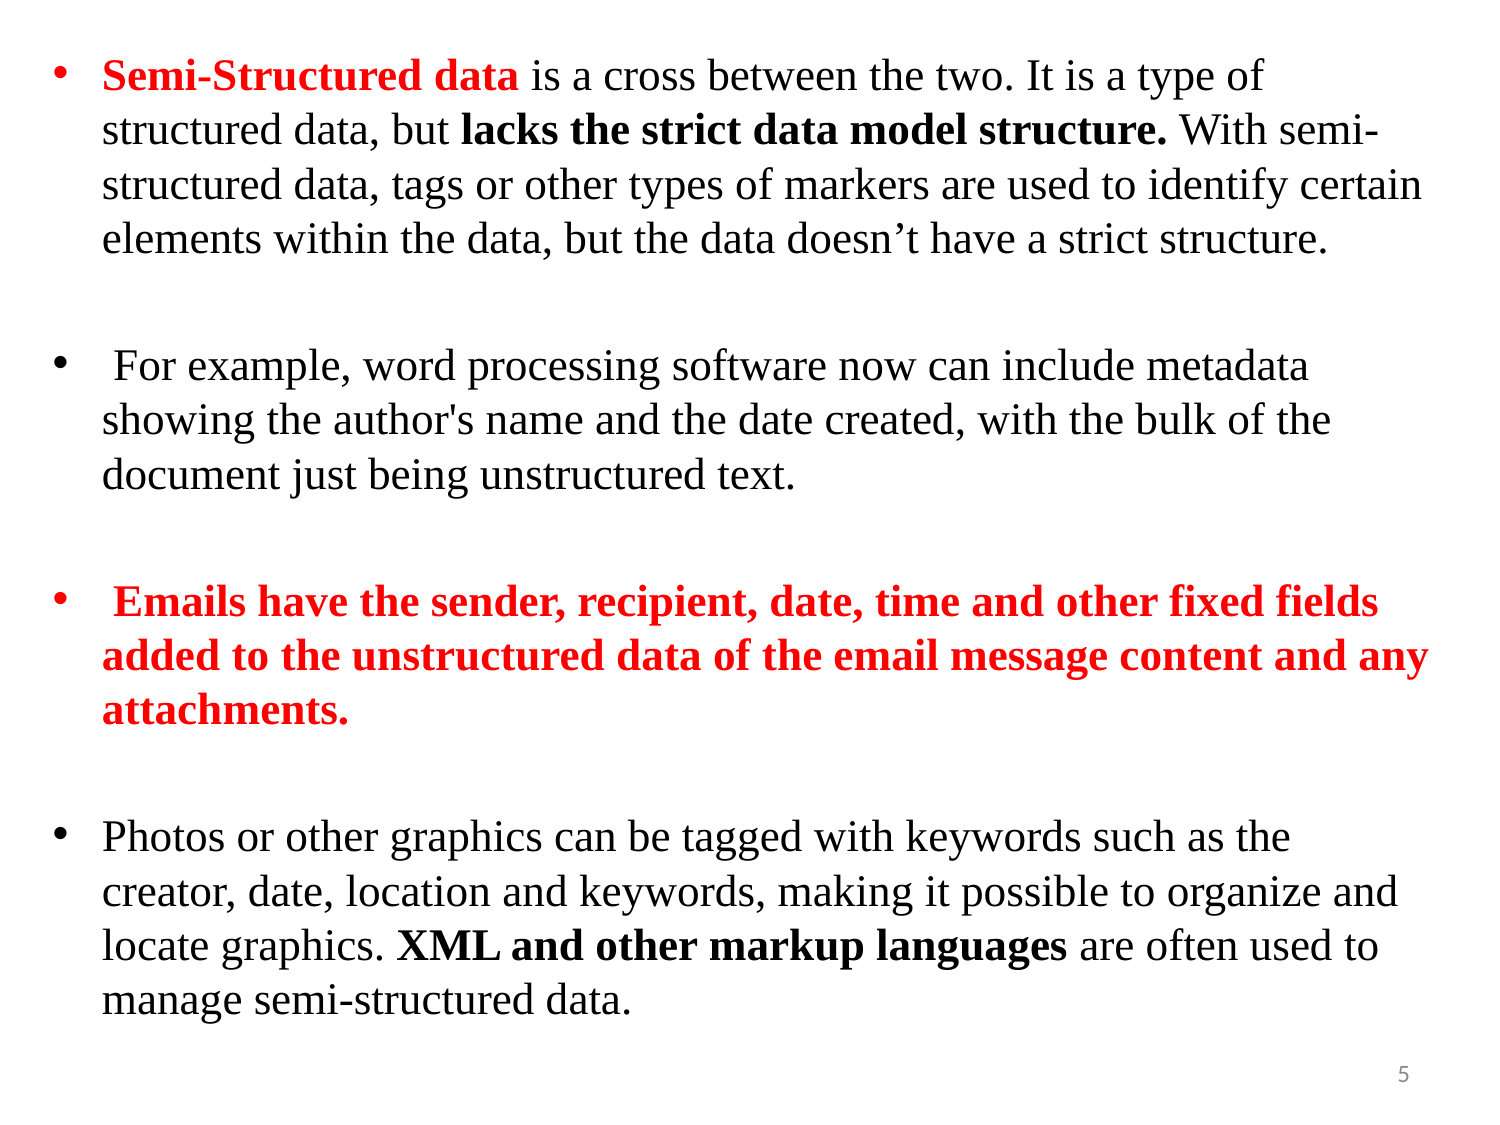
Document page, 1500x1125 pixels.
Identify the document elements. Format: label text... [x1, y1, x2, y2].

list Semi-Structured data is a cross between the two. It is a type of structured data, but lacks the strict data model structure. With semi-structured data, tags or other types of markers are used to identify certain elements within the data, but the data doesn’t have a strict structure. For example, word processing software now can include metadata showing the author's name and the date created, with the bulk of the document just being unstructured text. Emails have the sender, recipient, date, time and other fixed fields added to the unstructured data of the email message content and any attachments. Photos or other graphics can be tagged with keywords such as the creator, date, location and keywords, making it possible to organize and locate graphics. XML and other markup languages are often used to manage semi-structured data. [37, 37, 1450, 1100]
slide_number 5 [1074, 1042, 1425, 1103]
